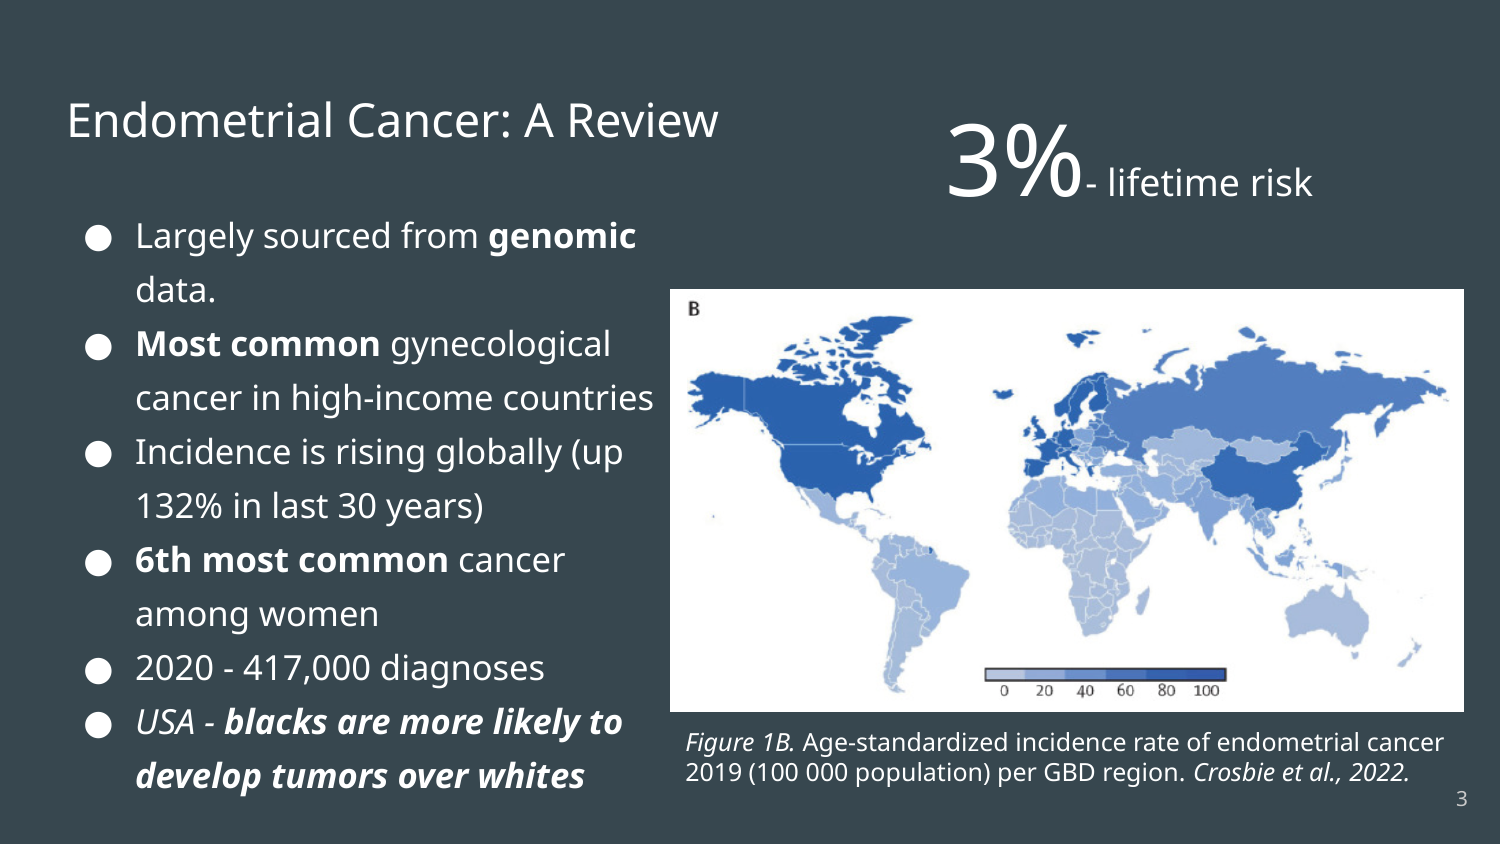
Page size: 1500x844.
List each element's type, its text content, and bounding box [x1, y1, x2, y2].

title Endometrial Cancer: A Review [51, 72, 1449, 167]
text_box 3%- lifetime risk [930, 81, 1393, 232]
picture [670, 289, 1464, 712]
slide_number ‹#› [1392, 767, 1483, 833]
text_box Figure 1B. Age-standardized incidence rate of endometrial cancer 2019 (100 000 population) per GBD region. Crosbie et al., 2022. [670, 719, 1464, 802]
list Largely sourced from genomic data. Most common gynecological cancer in high-income countries Incidence is rising globally (up 132% in last 30 years) 6th most common cancer among women 2020 - 417,000 diagnoses USA - blacks are more likely to develop tumors over whites [51, 189, 671, 833]
